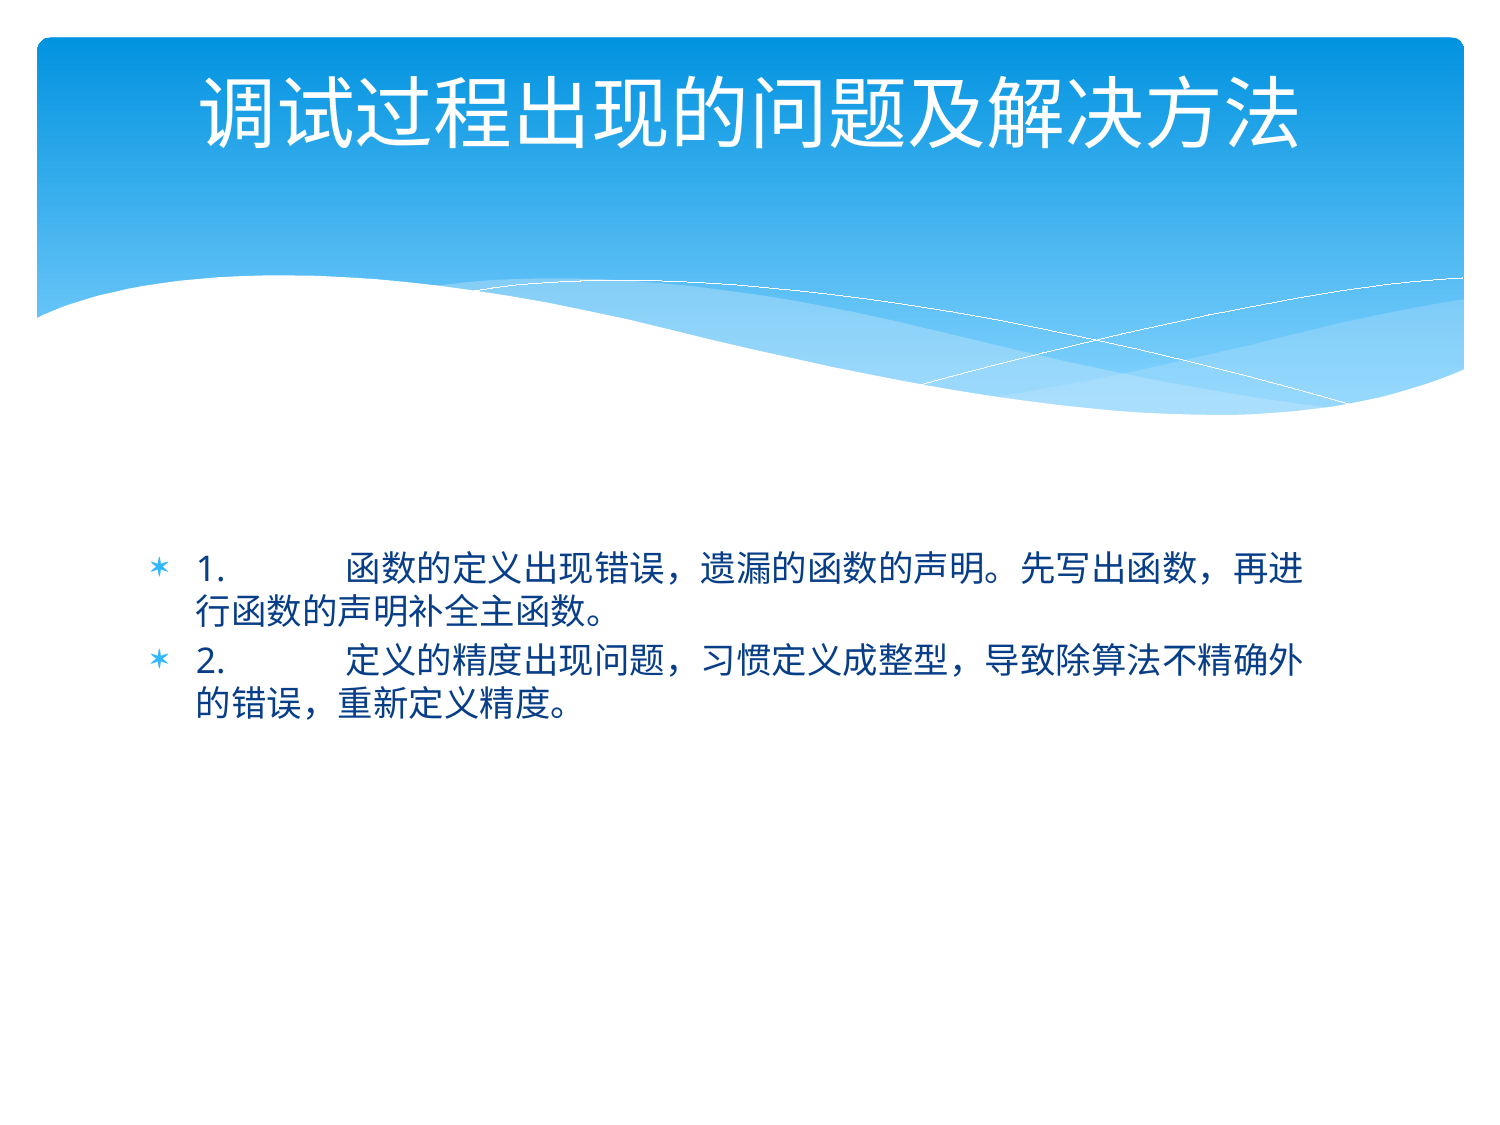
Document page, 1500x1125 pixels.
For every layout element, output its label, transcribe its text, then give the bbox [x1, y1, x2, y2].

title 调试过程出现的问题及解决方法 [75, 55, 1425, 261]
list 1. 函数的定义出现错误，遗漏的函数的声明。先写出函数，再进行函数的声明补全主函数。 2. 定义的精度出现问题，习惯定义成整型，导致除算法不精确外的错误，重新定义精度。 [135, 538, 1352, 887]
